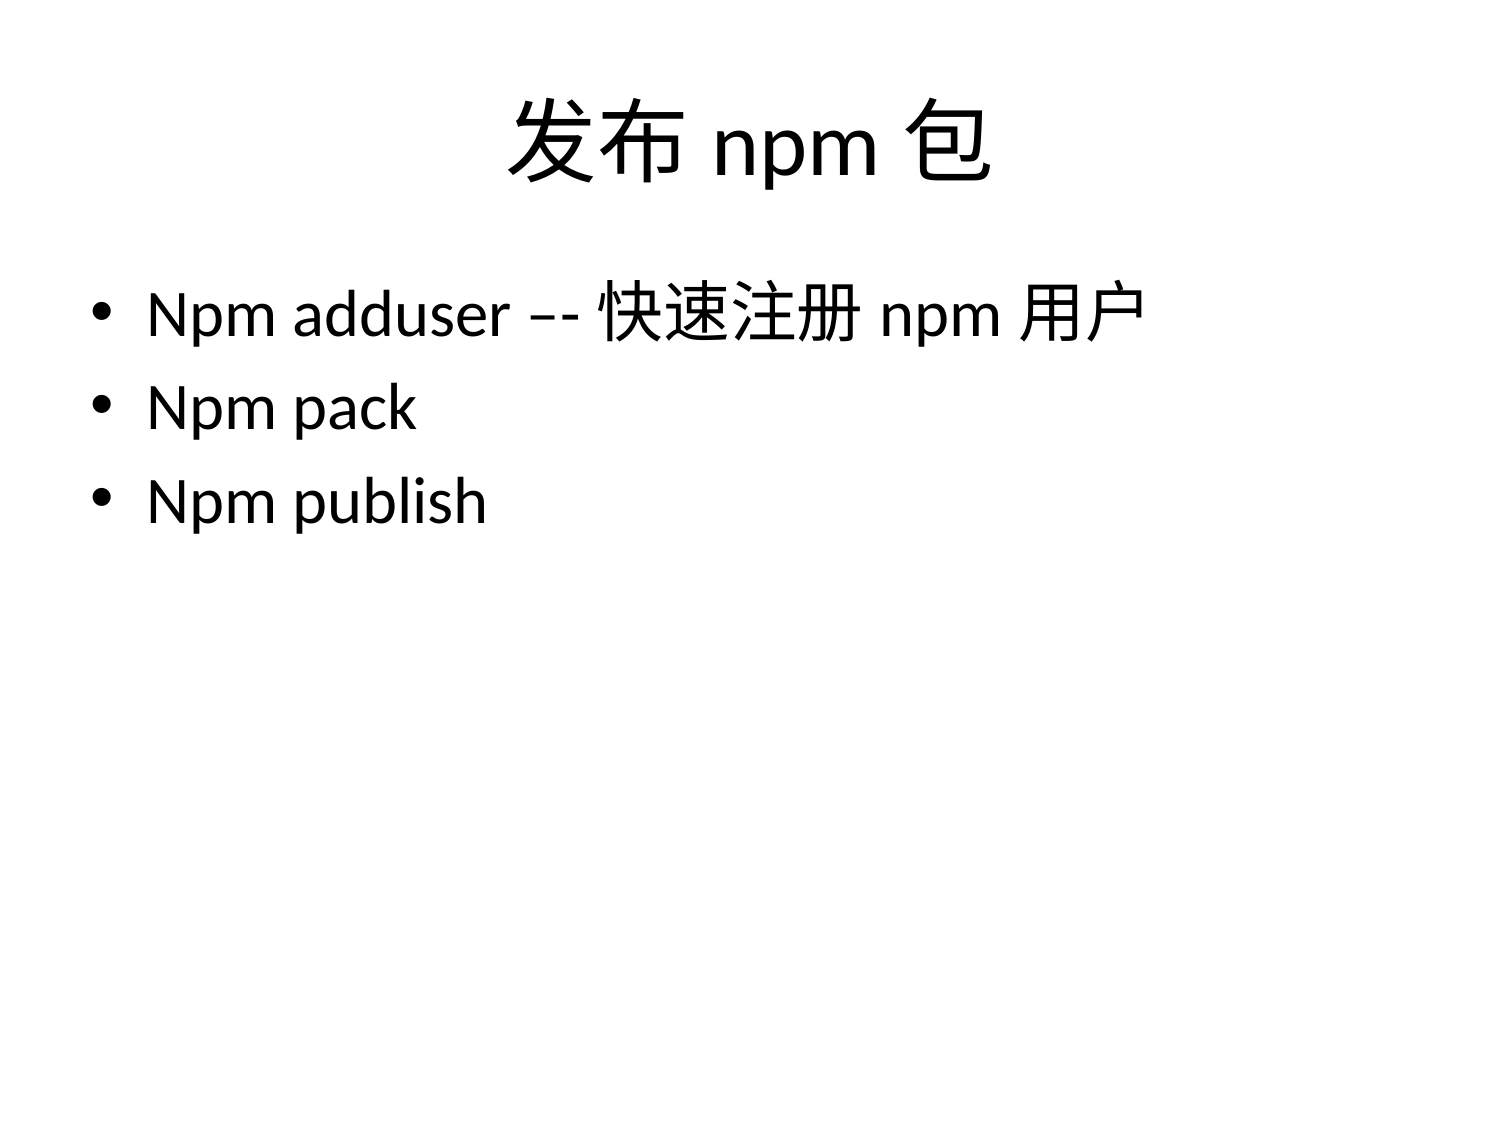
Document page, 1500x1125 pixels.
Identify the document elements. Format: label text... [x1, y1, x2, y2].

title 发布npm包 [75, 45, 1425, 233]
list Npm adduser –-快速注册npm用户 Npm pack Npm publish [75, 262, 1425, 1005]
